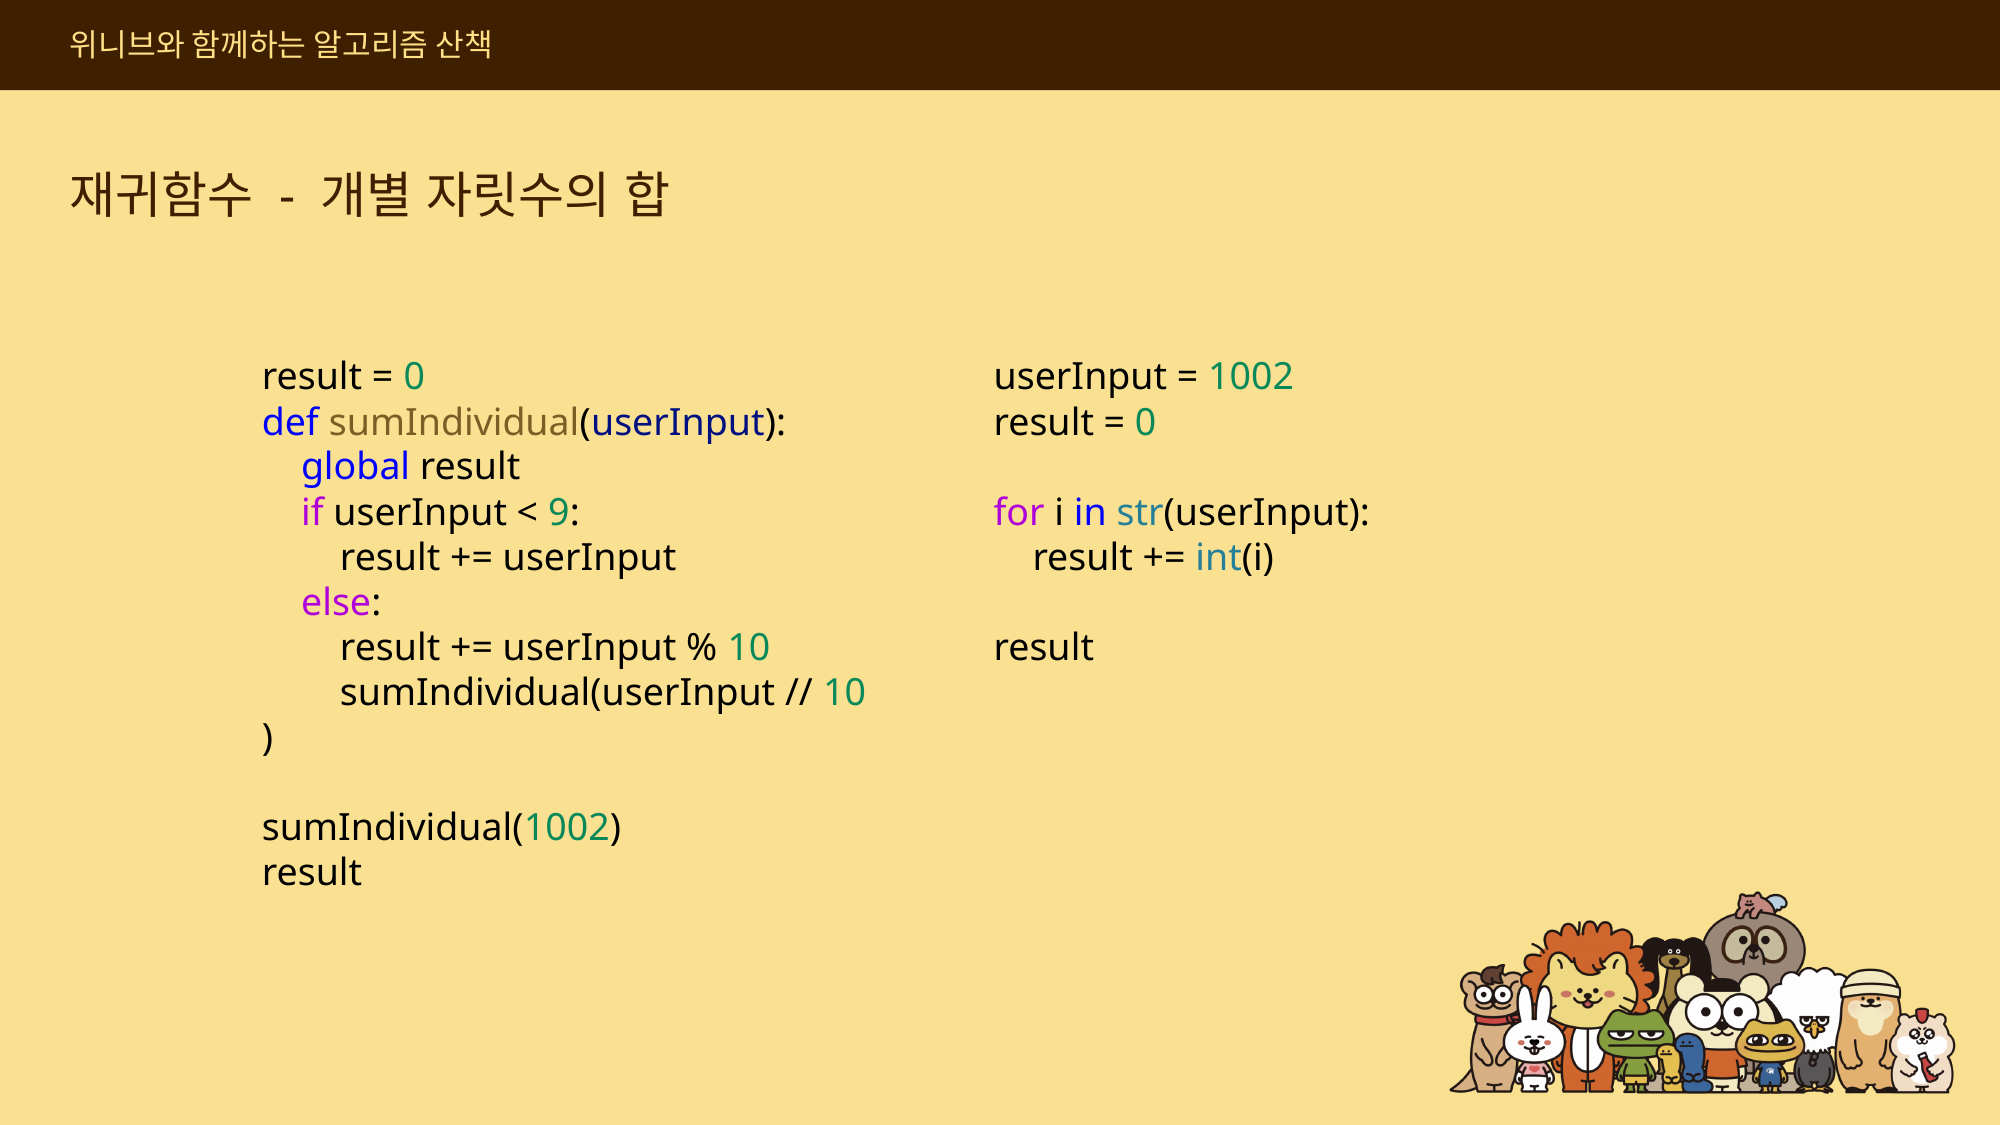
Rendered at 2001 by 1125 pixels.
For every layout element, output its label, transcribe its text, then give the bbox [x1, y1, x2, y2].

text_box 재귀함수 - 개별 자릿수의 합 [54, 155, 736, 231]
text_box [0, 0, 2000, 91]
text_box userInput = 1002 result = 0 for i in str(userInput): result += int(i) result [978, 345, 1412, 675]
text_box result = 0 def sumIndividual(userInput): global result if userInput < 9: result += userInput else: result += userInput % 10 sumIndividual(userInput // 10) sumIndividual(1002) result [247, 345, 891, 900]
text_box 위니브와 함께하는 알고리즘 산책 [54, 17, 805, 71]
picture [1411, 860, 1974, 1101]
